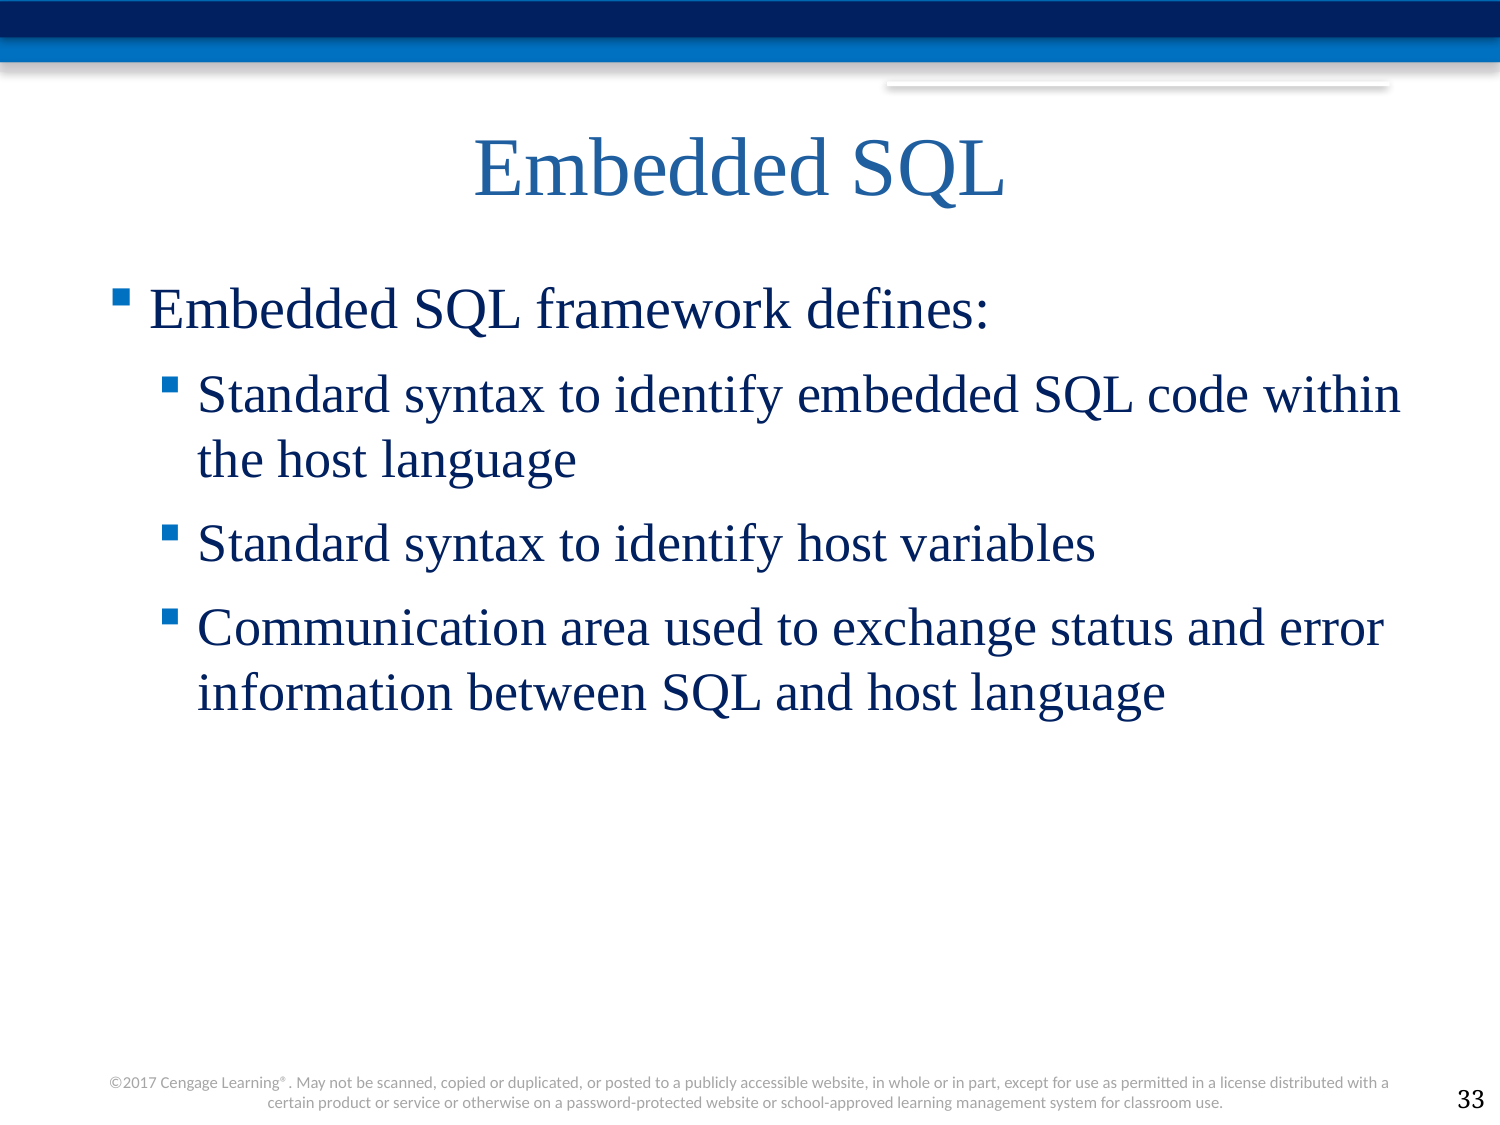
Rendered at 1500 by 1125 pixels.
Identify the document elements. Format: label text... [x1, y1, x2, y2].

title Embedded SQL [75, 75, 1425, 250]
list Embedded SQL framework defines: Standard syntax to identify embedded SQL code within the host language Standard syntax to identify host variables Communication area used to exchange status and error information between SQL and host language [75, 262, 1425, 1066]
slide_number 33 [1425, 1074, 1500, 1125]
